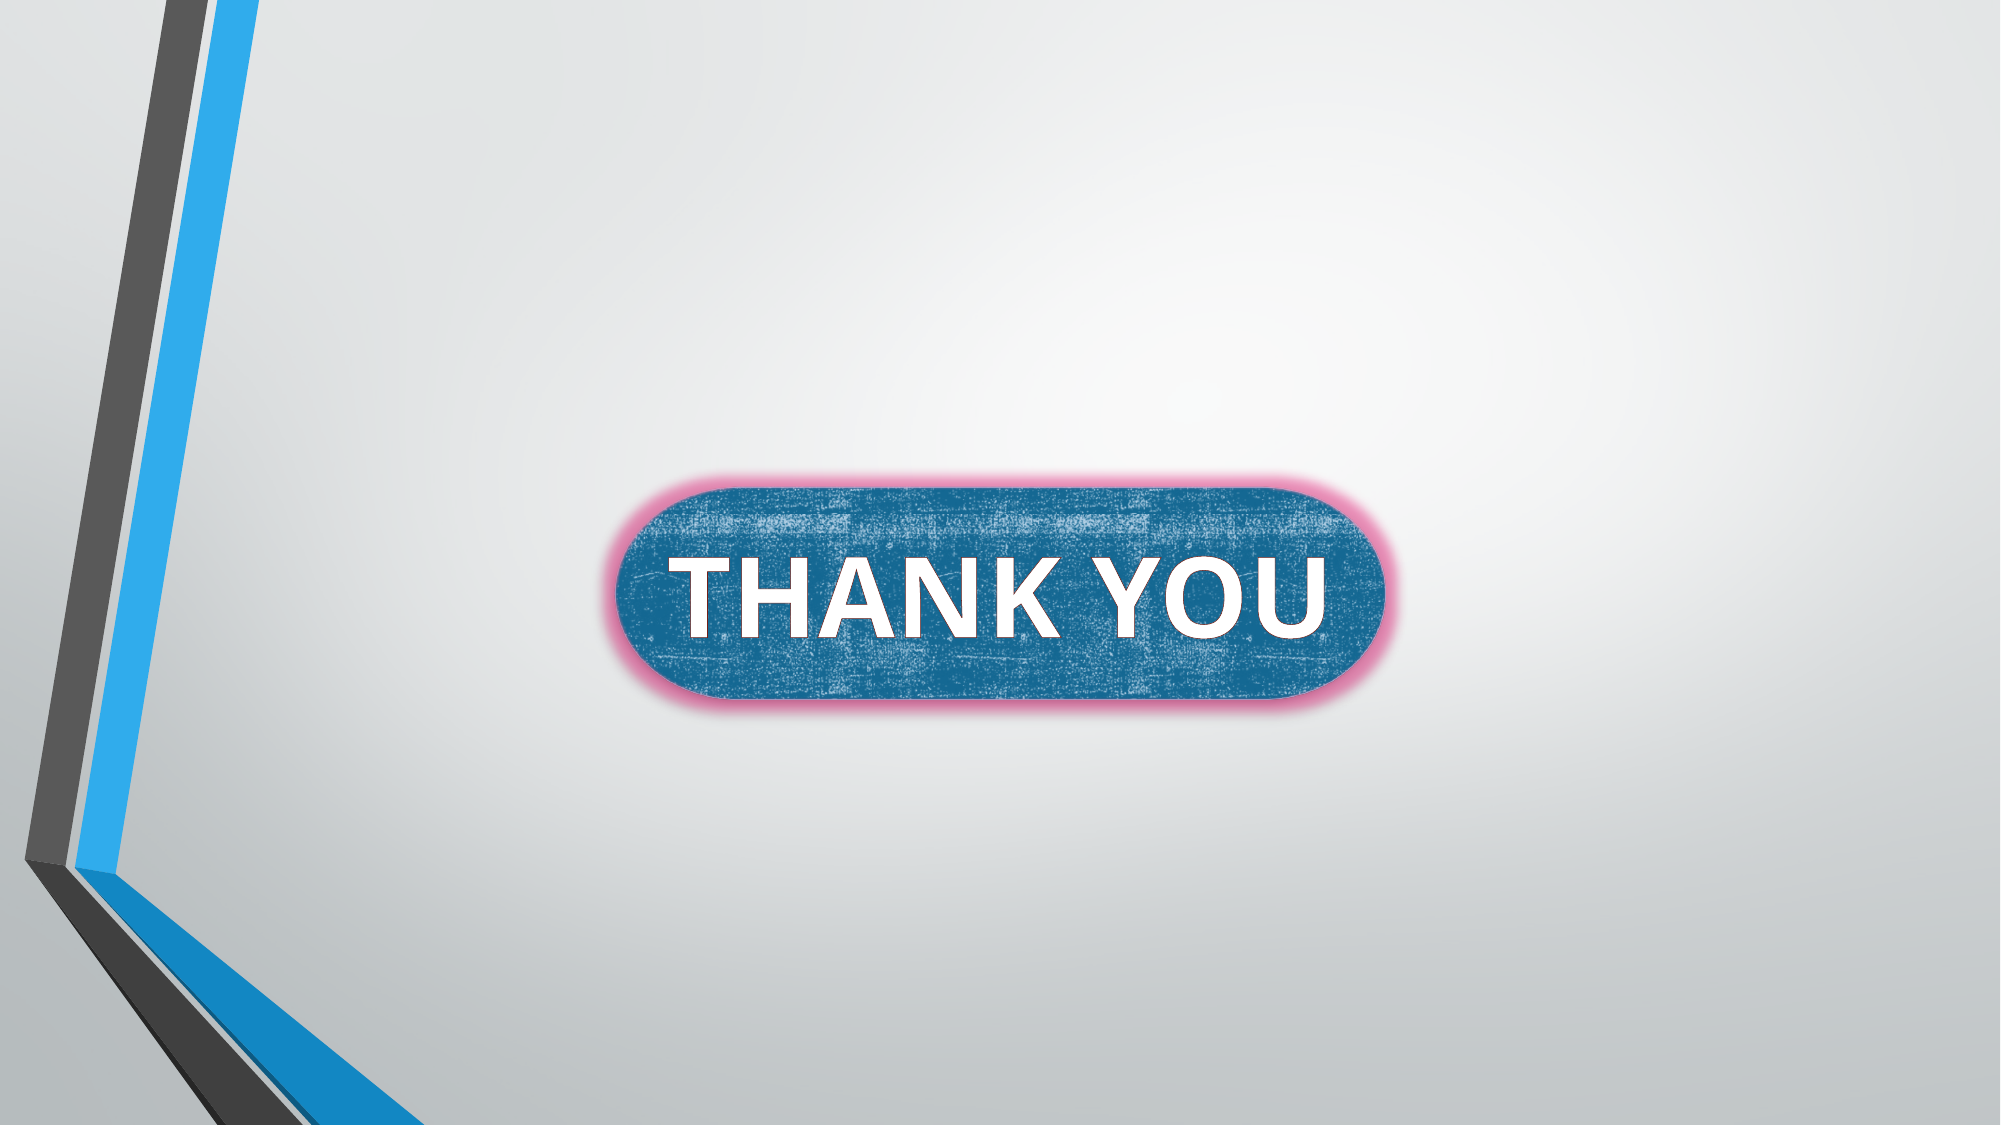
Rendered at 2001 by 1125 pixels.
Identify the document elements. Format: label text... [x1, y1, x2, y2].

text_box THANK YOU [618, 490, 1384, 698]
